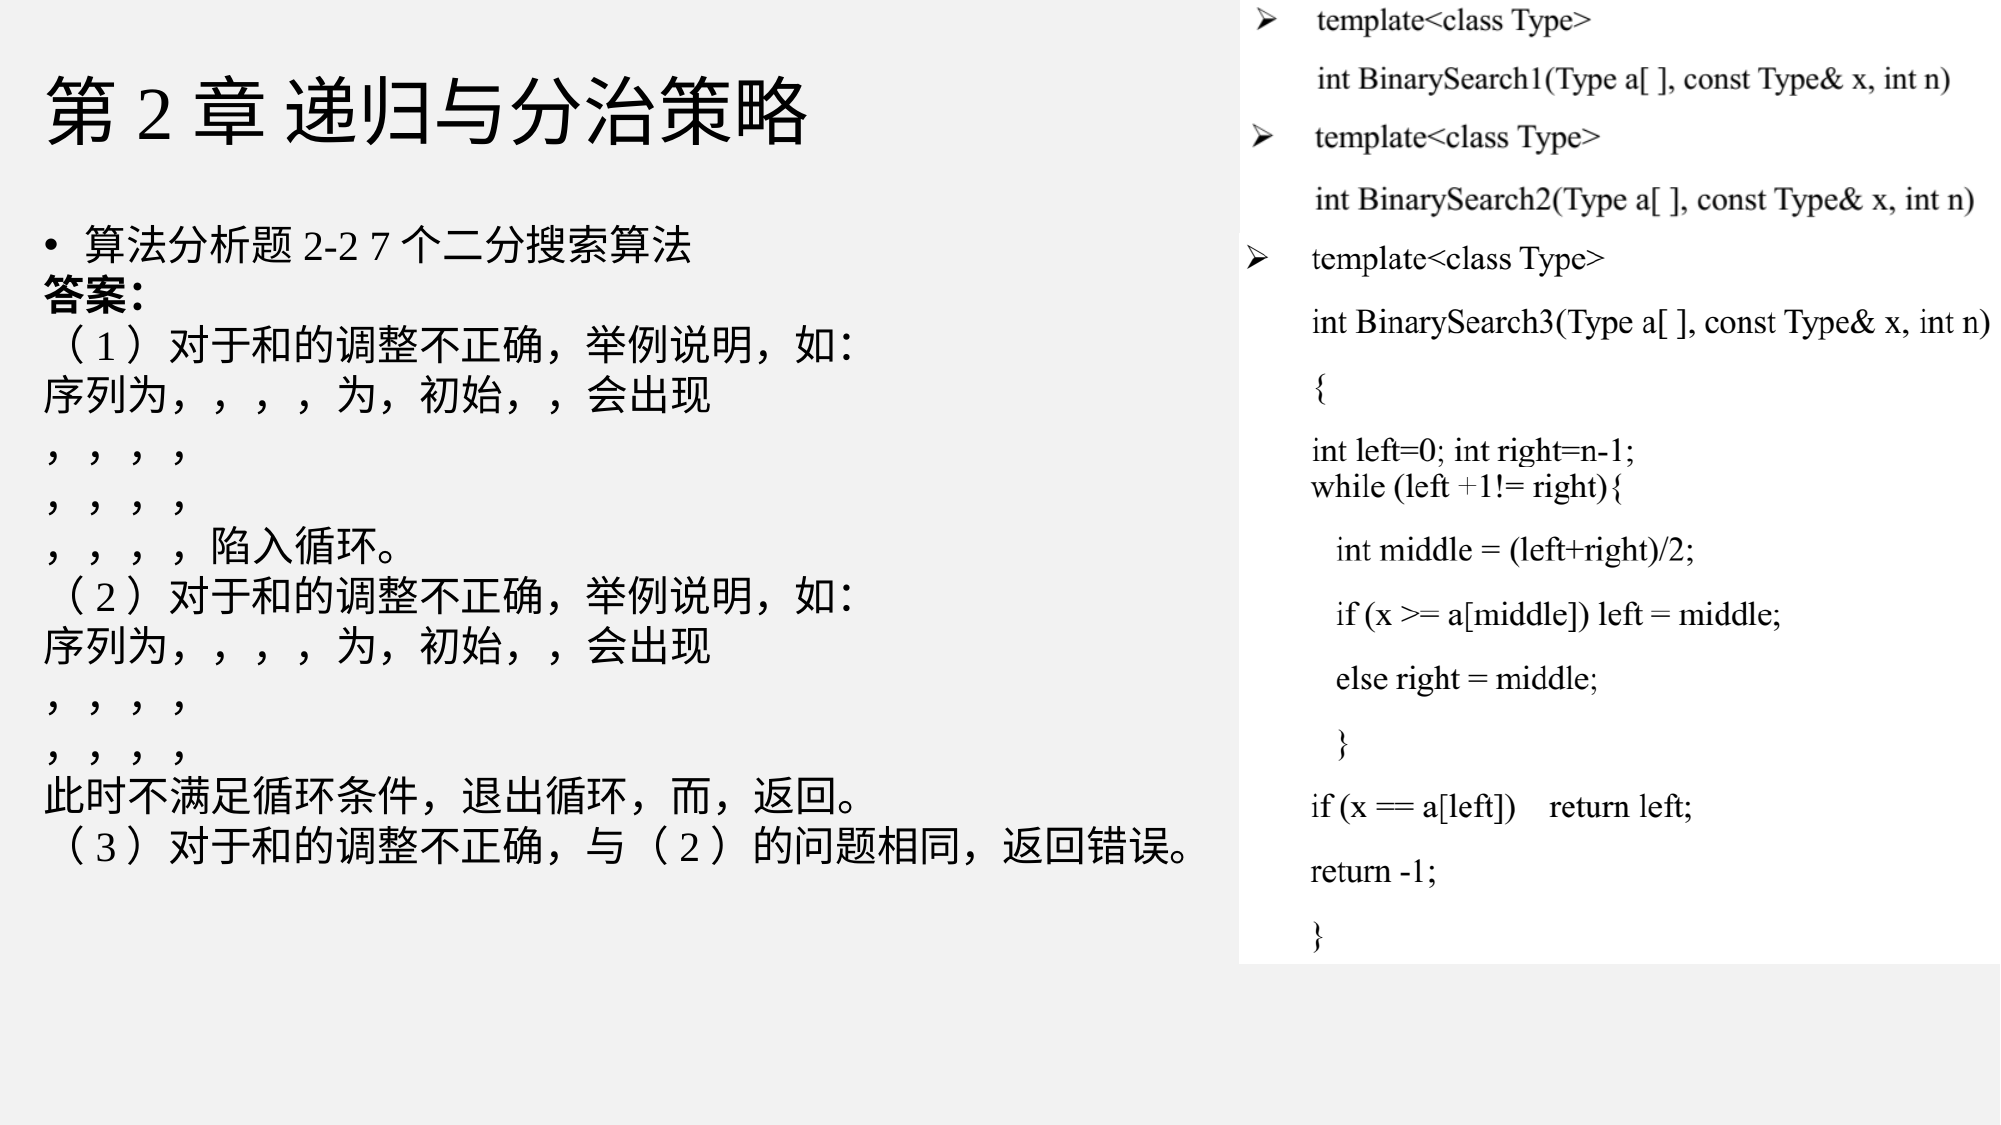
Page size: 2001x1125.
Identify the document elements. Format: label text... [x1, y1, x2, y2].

title 第2章 递归与分治策略 [28, 45, 1240, 186]
picture [1239, 0, 2000, 964]
